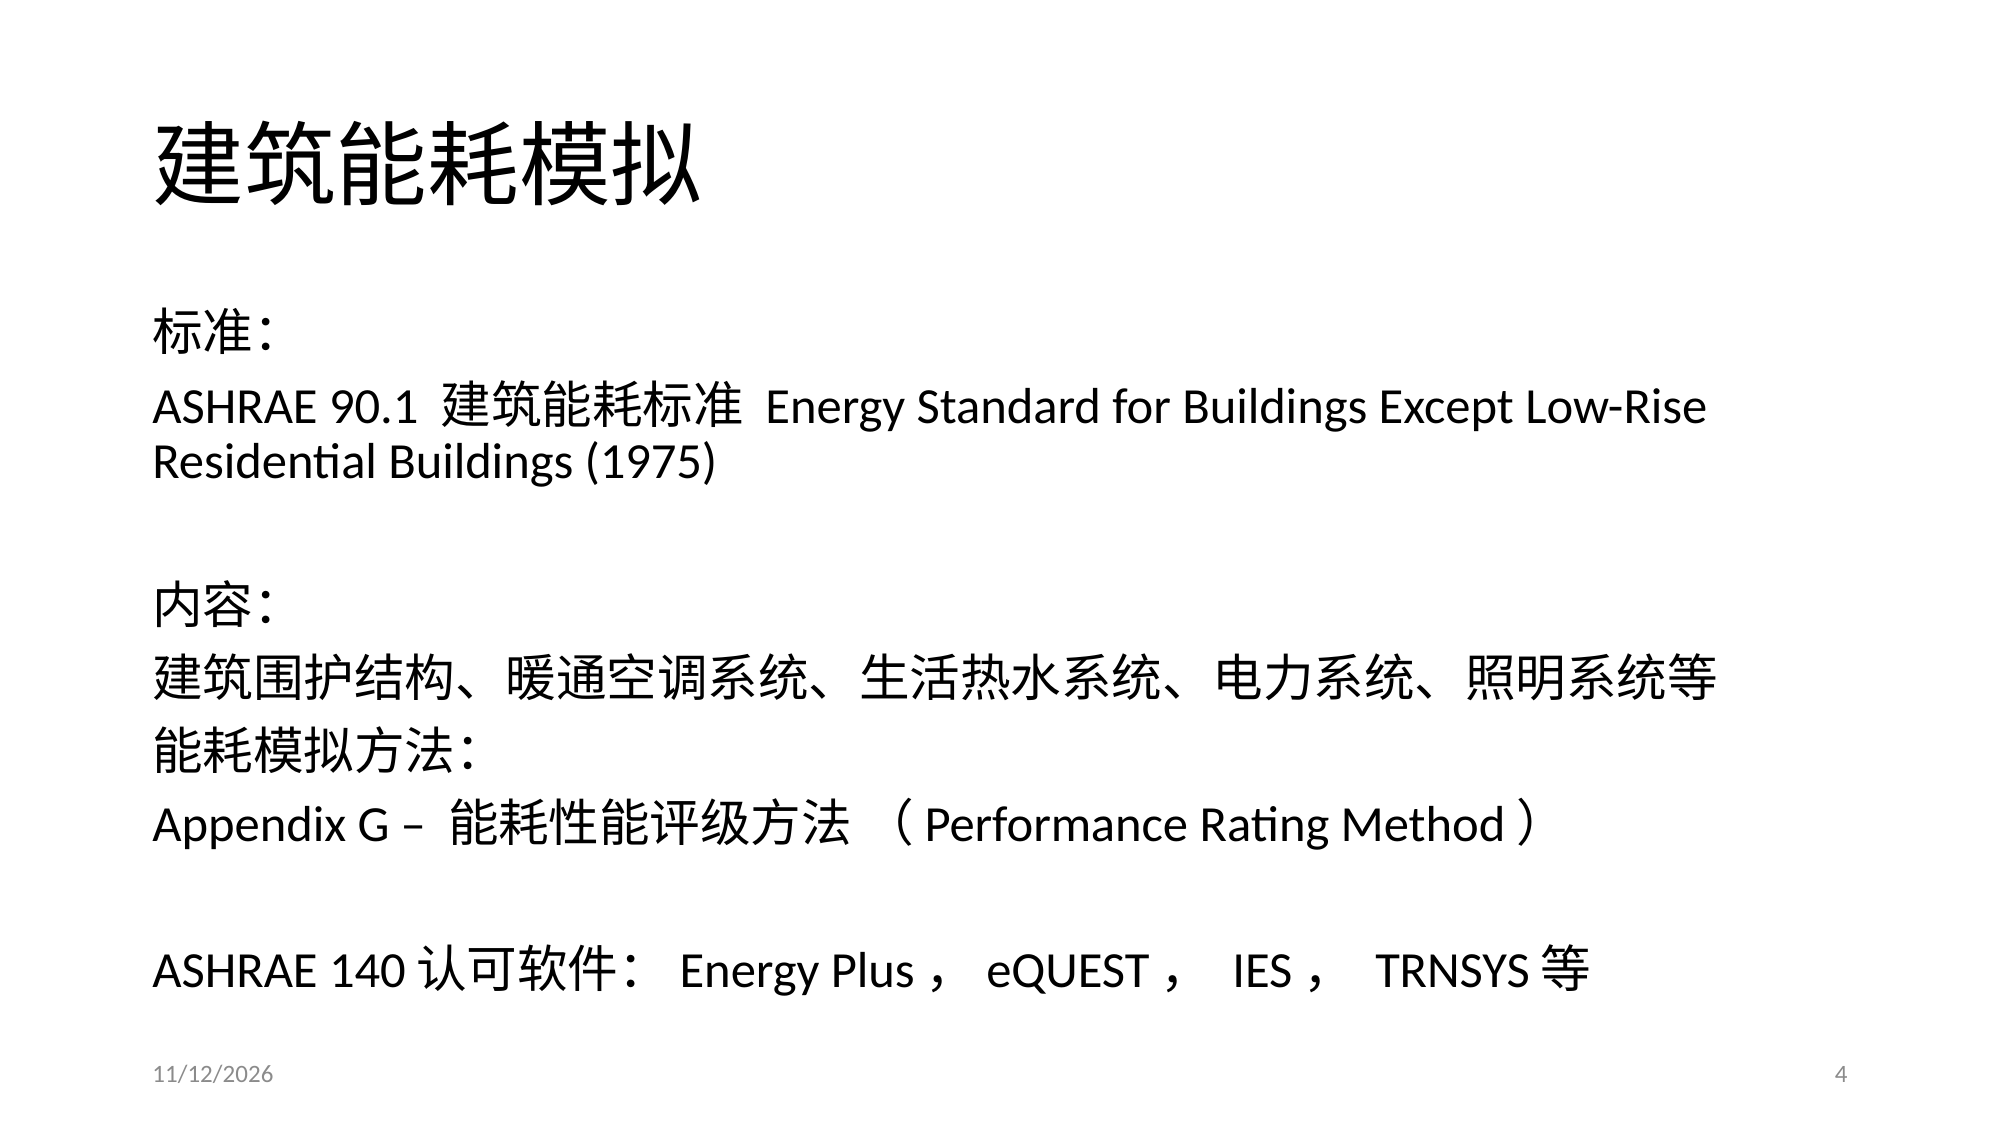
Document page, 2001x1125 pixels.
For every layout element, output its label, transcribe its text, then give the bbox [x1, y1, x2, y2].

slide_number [137, 1042, 588, 1103]
list 标准： ASHRAE 90.1 建筑能耗标准 Energy Standard for Buildings Except Low-Rise Residential Buildings (1975) 内容： 建筑围护结构、暖通空调系统、生活热水系统、电力系统、照明系统等 能耗模拟方法： Appendix G – 能耗性能评级方法 （Performance Rating Method） ASHRAE 140认可软件：Energy Plus，eQUEST， IES， TRNSYS等 [137, 299, 1950, 1014]
title 建筑能耗模拟 [137, 59, 1863, 278]
slide_number 4 [1412, 1042, 1863, 1103]
